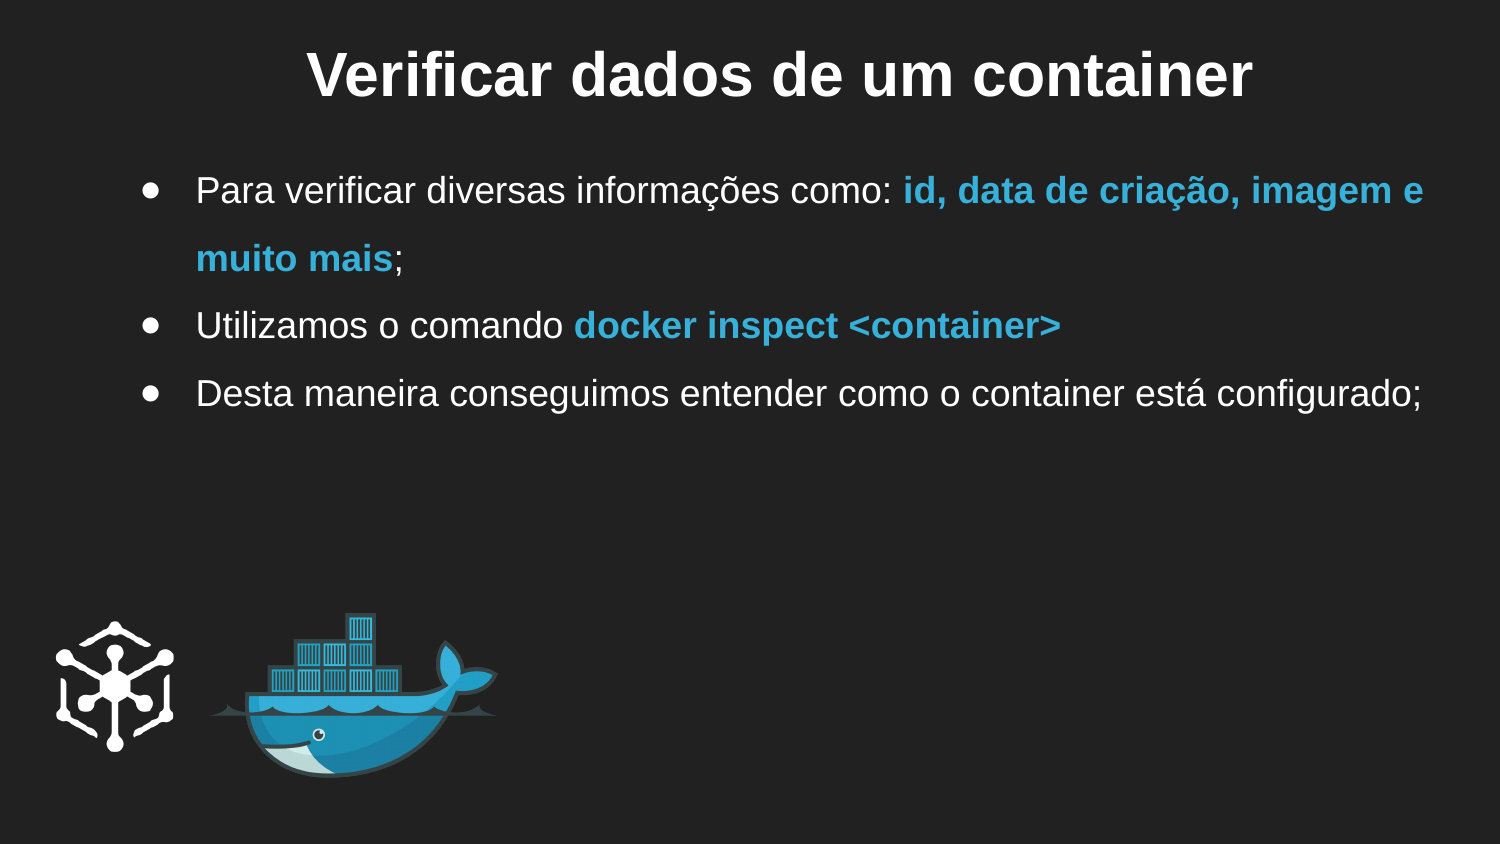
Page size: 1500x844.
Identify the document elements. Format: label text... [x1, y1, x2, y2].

picture [54, 621, 174, 752]
text_box Verificar dados de um container [168, 18, 1393, 128]
text_box Para verificar diversas informações como: id, data de criação, imagem e muito mais; Utilizamos o comando docker inspect <container> Desta maneira conseguimos entender como o container está configurado; [105, 128, 1456, 618]
picture [209, 613, 499, 785]
